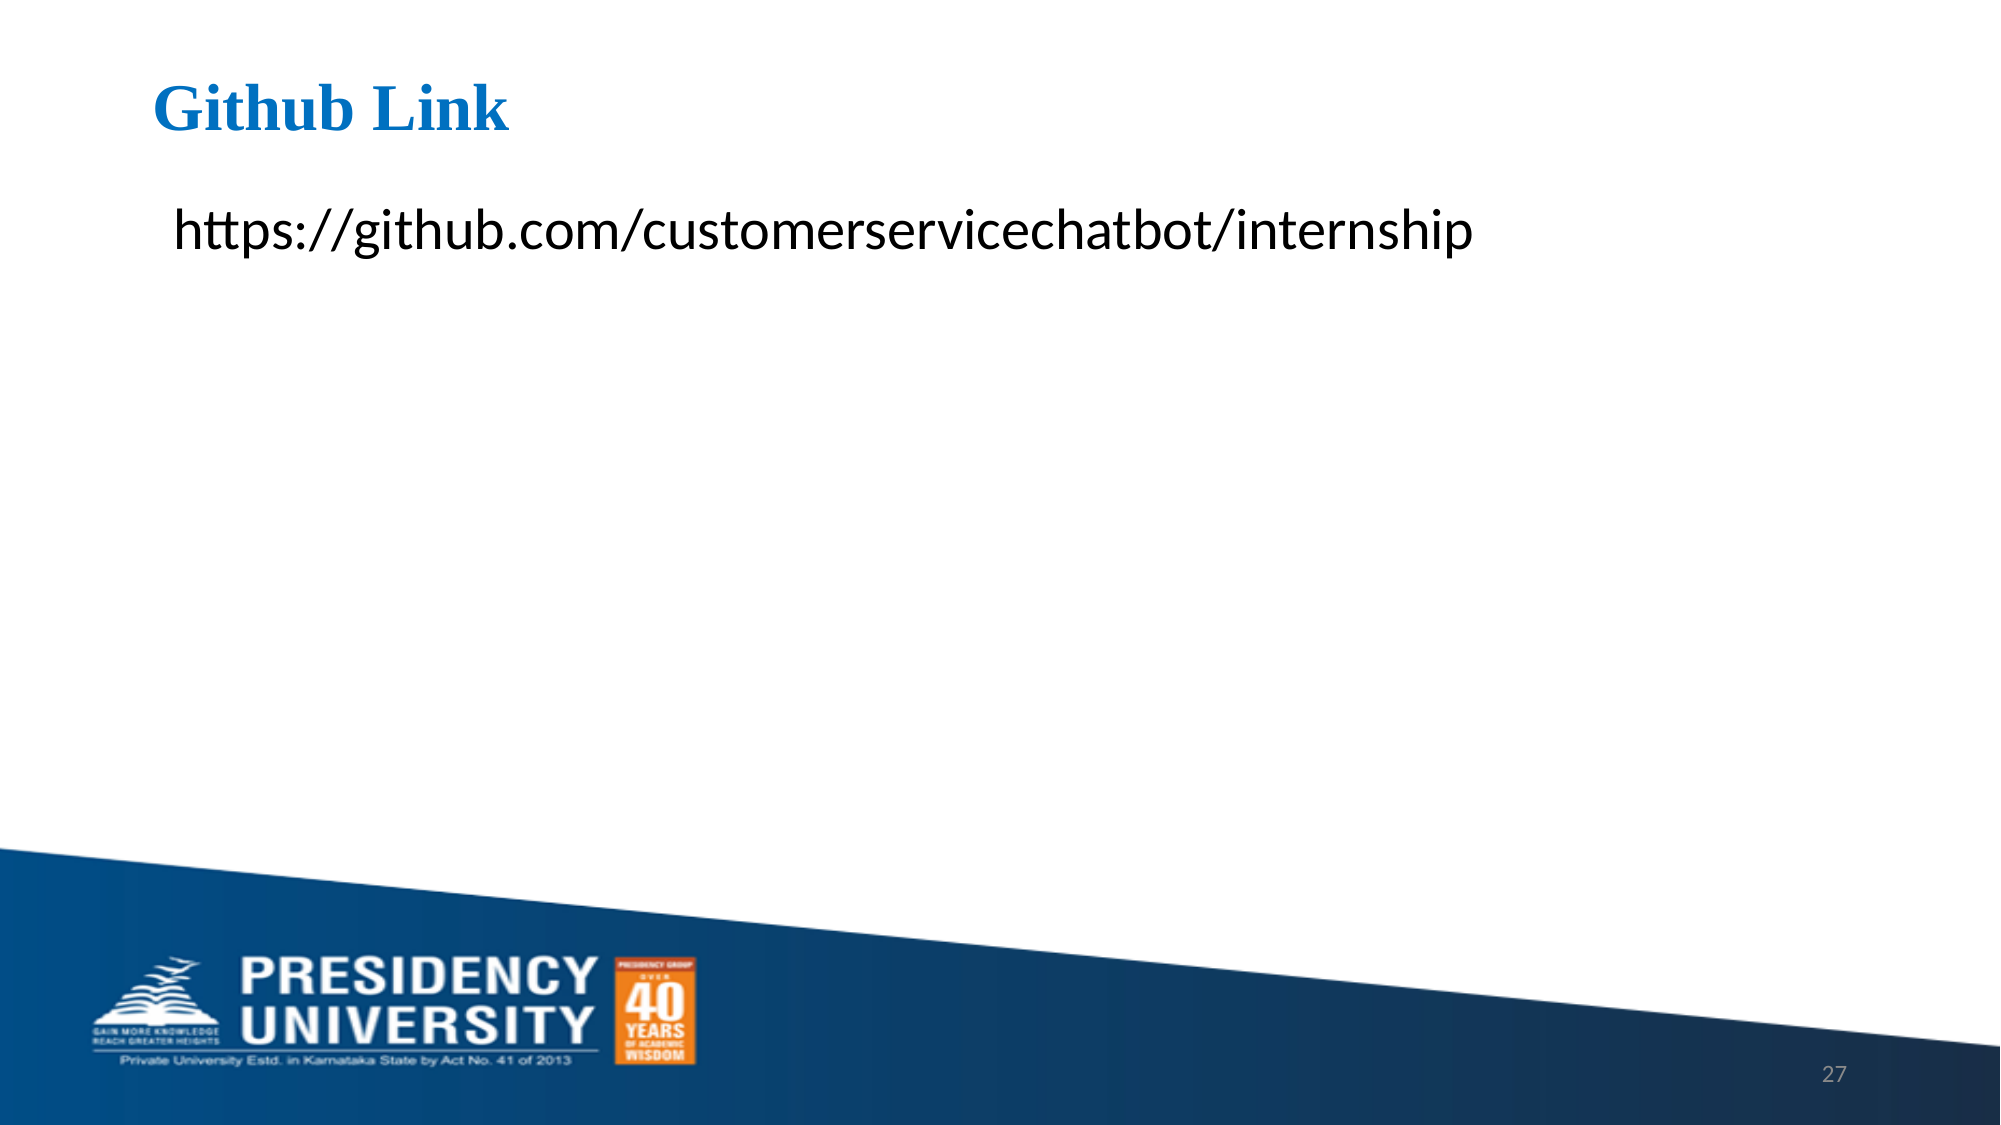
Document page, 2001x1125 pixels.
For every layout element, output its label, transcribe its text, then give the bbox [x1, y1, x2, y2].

list https://github.com/customerservicechatbot/internship [158, 192, 1884, 906]
slide_number 27 [1412, 1042, 1863, 1103]
title Github Link [137, 59, 1863, 158]
picture [0, 845, 2000, 1125]
